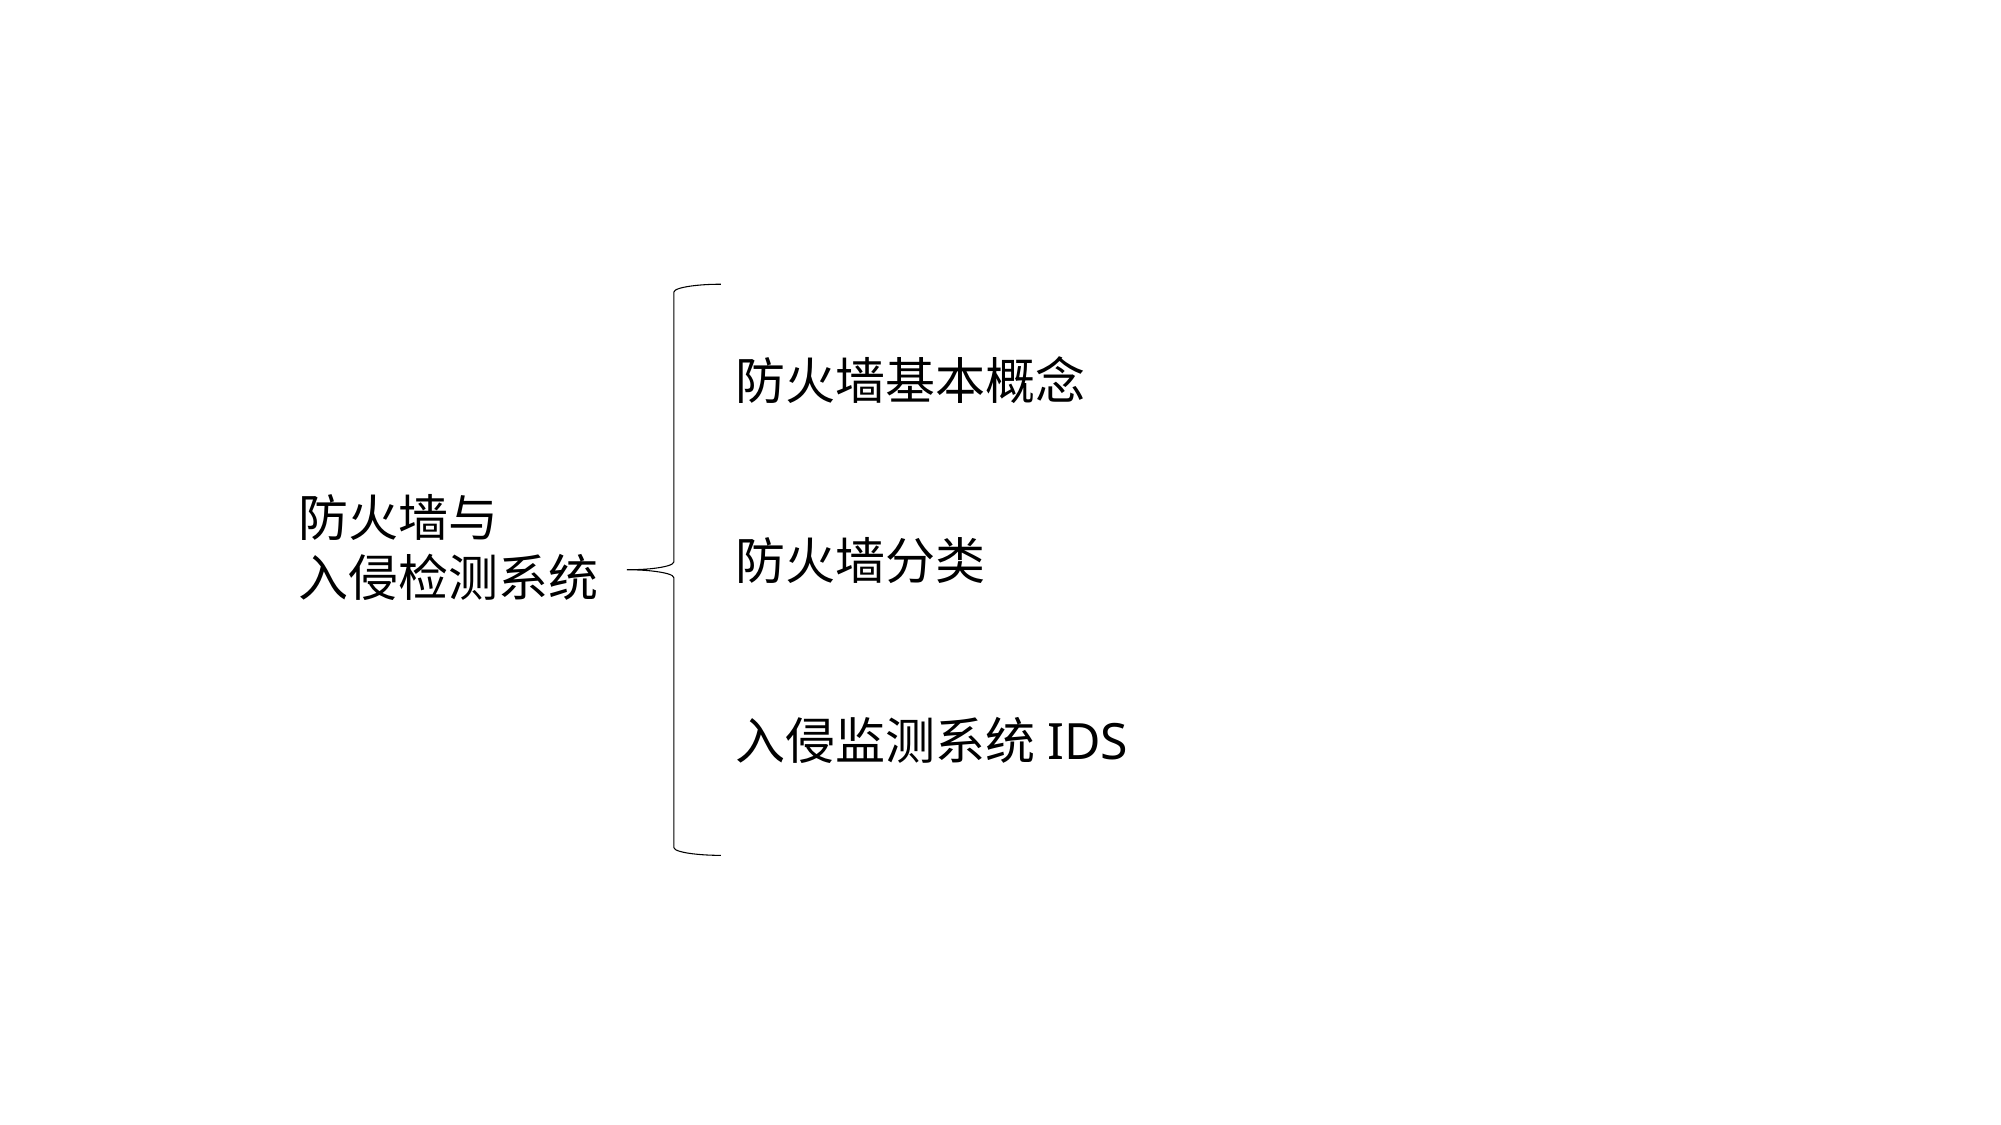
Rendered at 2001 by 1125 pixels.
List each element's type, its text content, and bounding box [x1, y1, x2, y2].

text_box [673, 283, 721, 856]
text_box 防火墙基本概念 防火墙分类 入侵监测系统IDS [721, 312, 1465, 777]
text_box 防火墙与 入侵检测系统 [283, 478, 674, 614]
